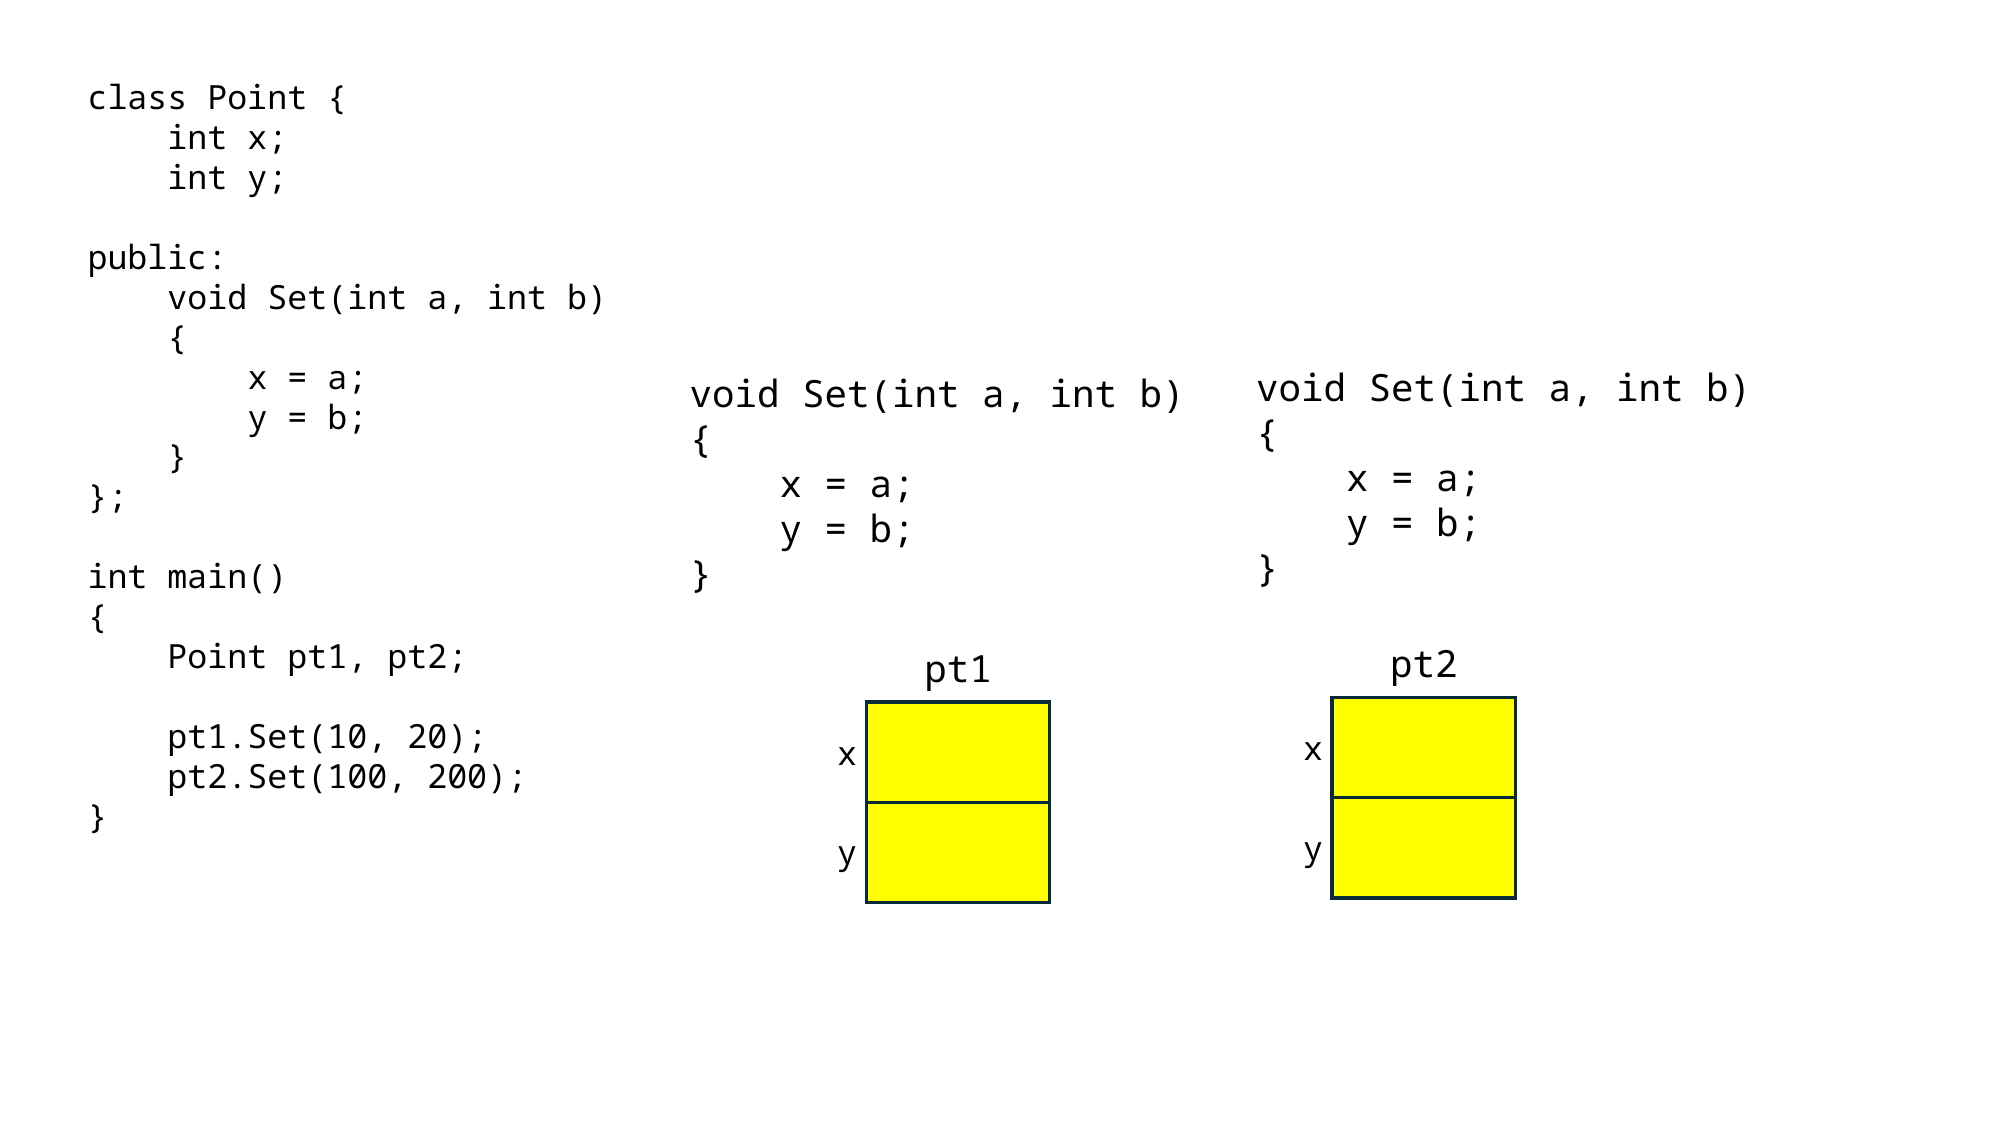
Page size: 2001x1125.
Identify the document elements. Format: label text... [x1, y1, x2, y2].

text_box void Set(int a, int b) { x = a; y = b; } [674, 362, 1242, 603]
text_box x [822, 724, 862, 779]
text_box void Set(int a, int b) { x = a; y = b; } [1241, 356, 1808, 597]
text_box y [1288, 820, 1327, 875]
text_box y [822, 824, 862, 880]
text_box x [1288, 720, 1327, 775]
text_box [865, 700, 1051, 801]
text_box pt2 [1349, 632, 1499, 693]
text_box [1330, 796, 1517, 900]
text_box class Point { int x; int y; public: void Set(int a, int b) { x = a; y = b; } }; int main() { Point pt1, pt2; pt1.Set(10, 20); pt2.Set(100, 200); } [72, 69, 668, 843]
text_box pt1 [883, 637, 1033, 697]
text_box [1330, 696, 1517, 796]
text_box [865, 801, 1051, 904]
